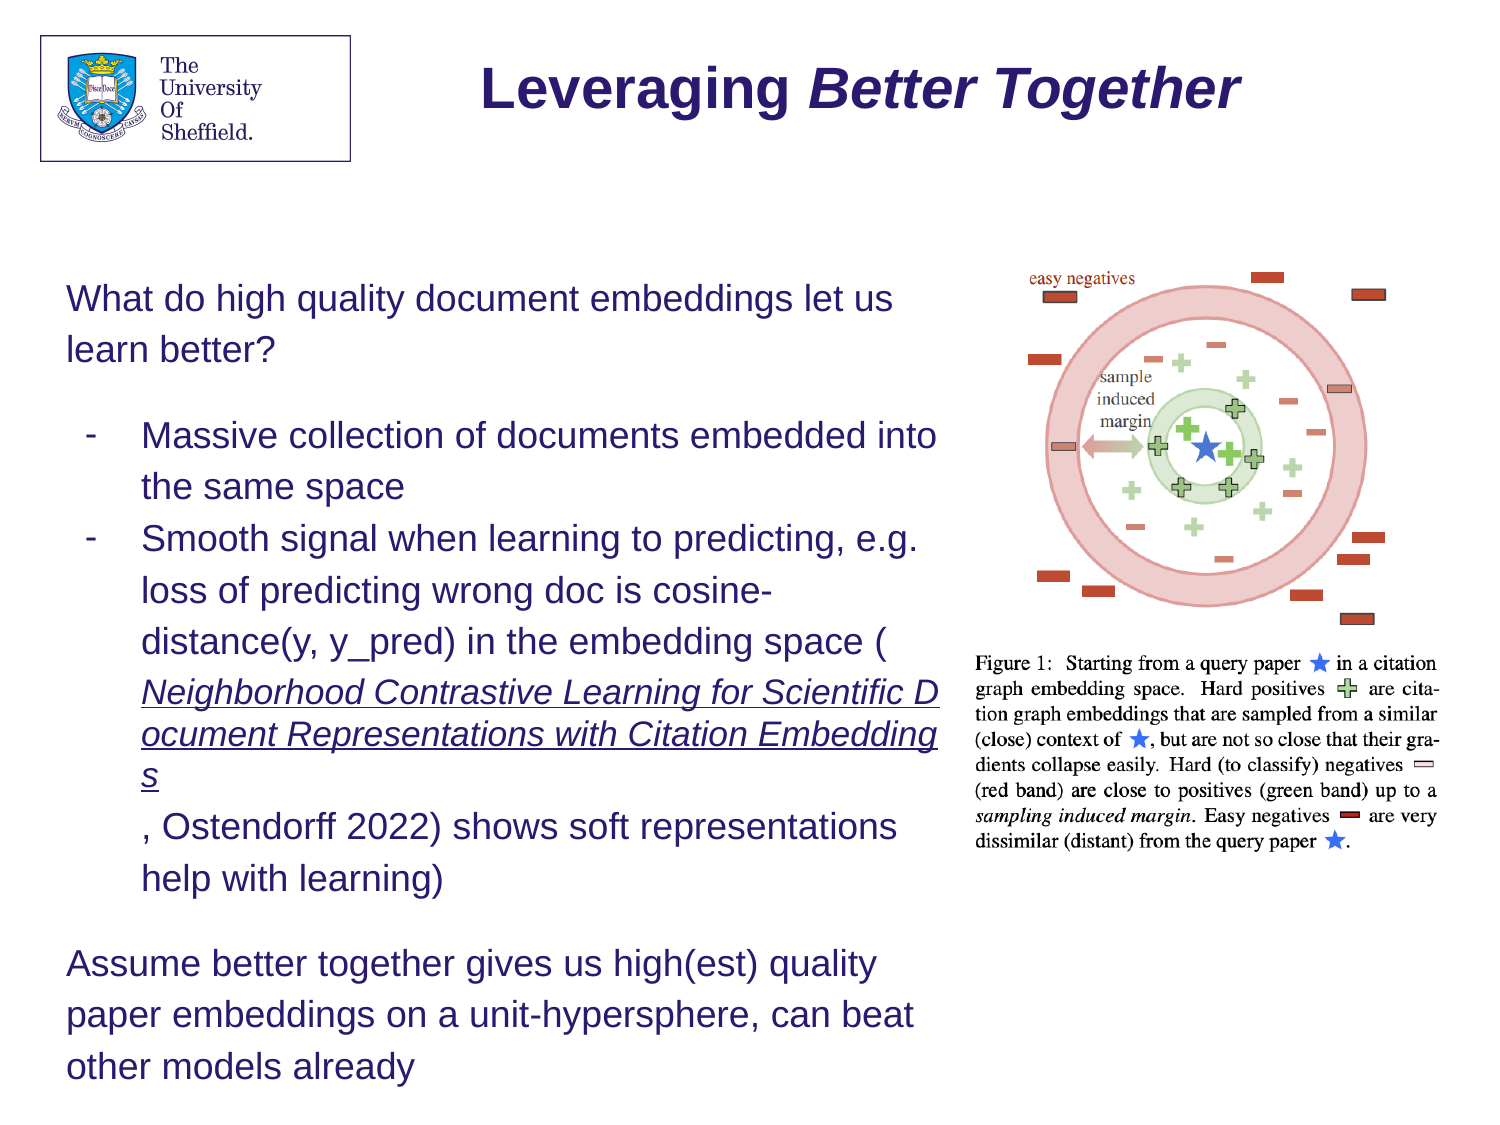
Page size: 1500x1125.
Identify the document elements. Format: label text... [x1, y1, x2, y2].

title Leveraging Better Together [465, 34, 1449, 161]
list What do high quality document embeddings let us learn better? Massive collection of documents embedded into the same space Smooth signal when learning to predicting, e.g. loss of predicting wrong doc is cosine-distance(y, y_pred) in the embedding space (Neighborhood Contrastive Learning for Scientific Document Representations with Citation Embeddings, Ostendorff 2022) shows soft representations help with learning) Assume better together gives us high(est) quality paper embeddings on a unit-hypersphere, can beat other models already [51, 252, 966, 1000]
picture [40, 35, 351, 162]
picture [965, 251, 1450, 867]
